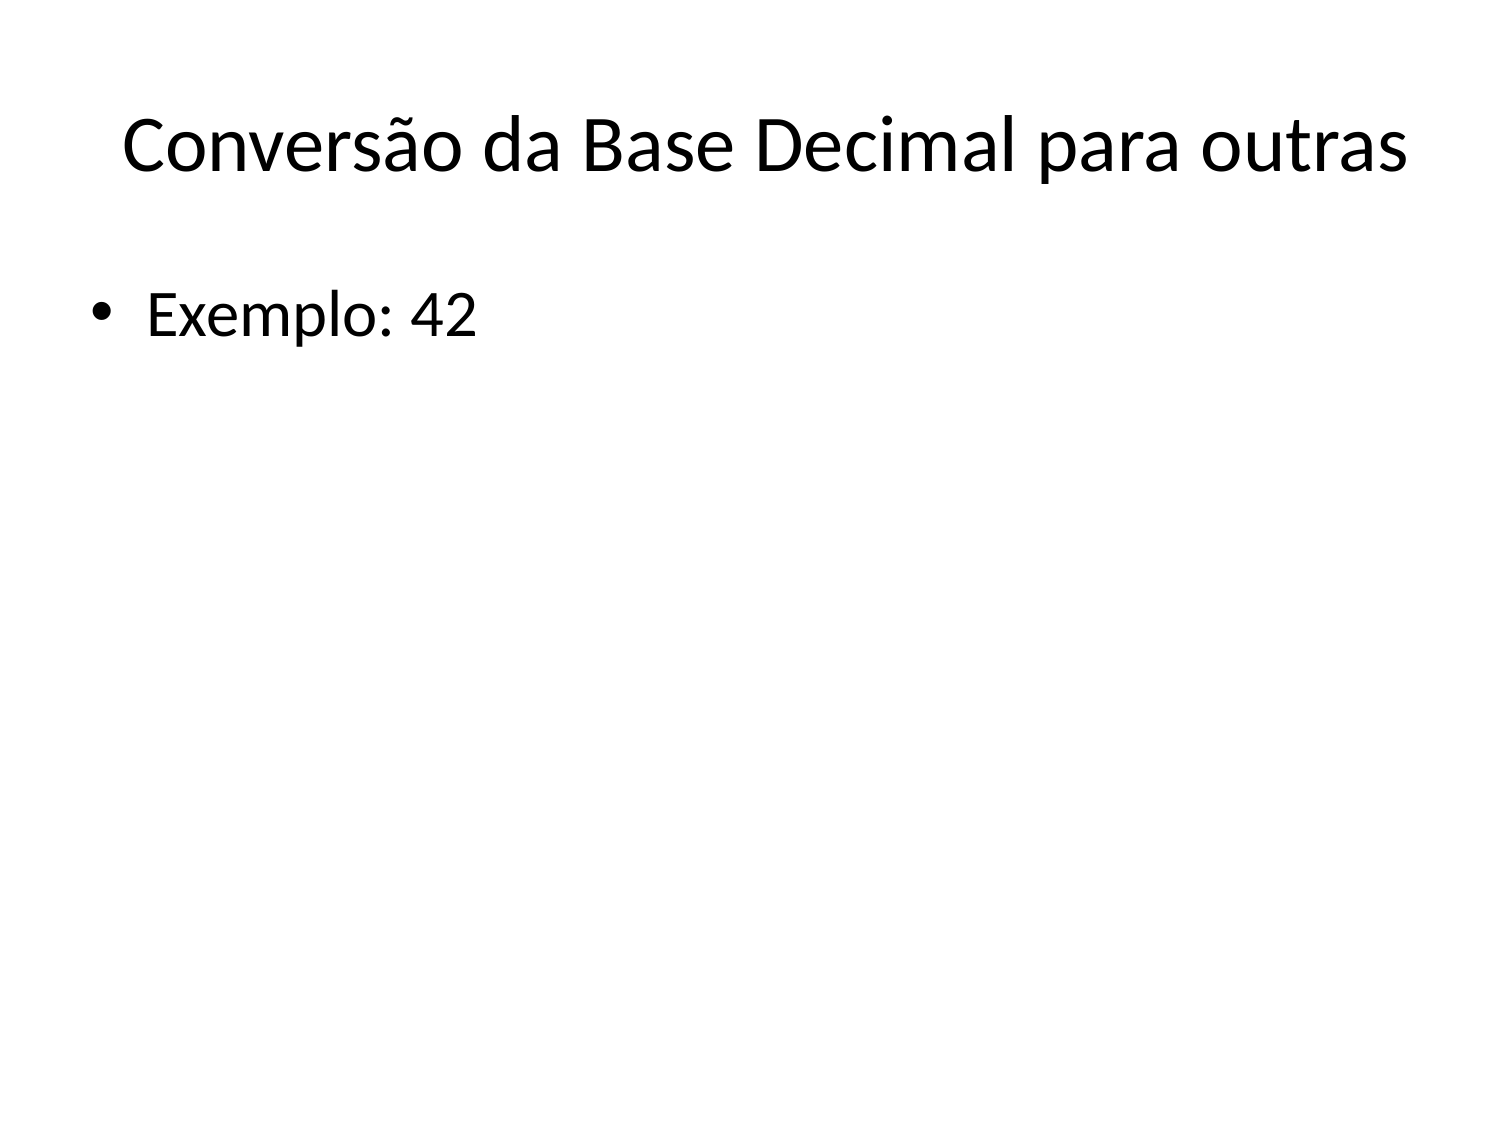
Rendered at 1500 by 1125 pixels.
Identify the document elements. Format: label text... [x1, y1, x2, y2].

title Conversão da Base Decimal para outras [75, 45, 1459, 233]
list Exemplo: 42 [75, 262, 1425, 1005]
